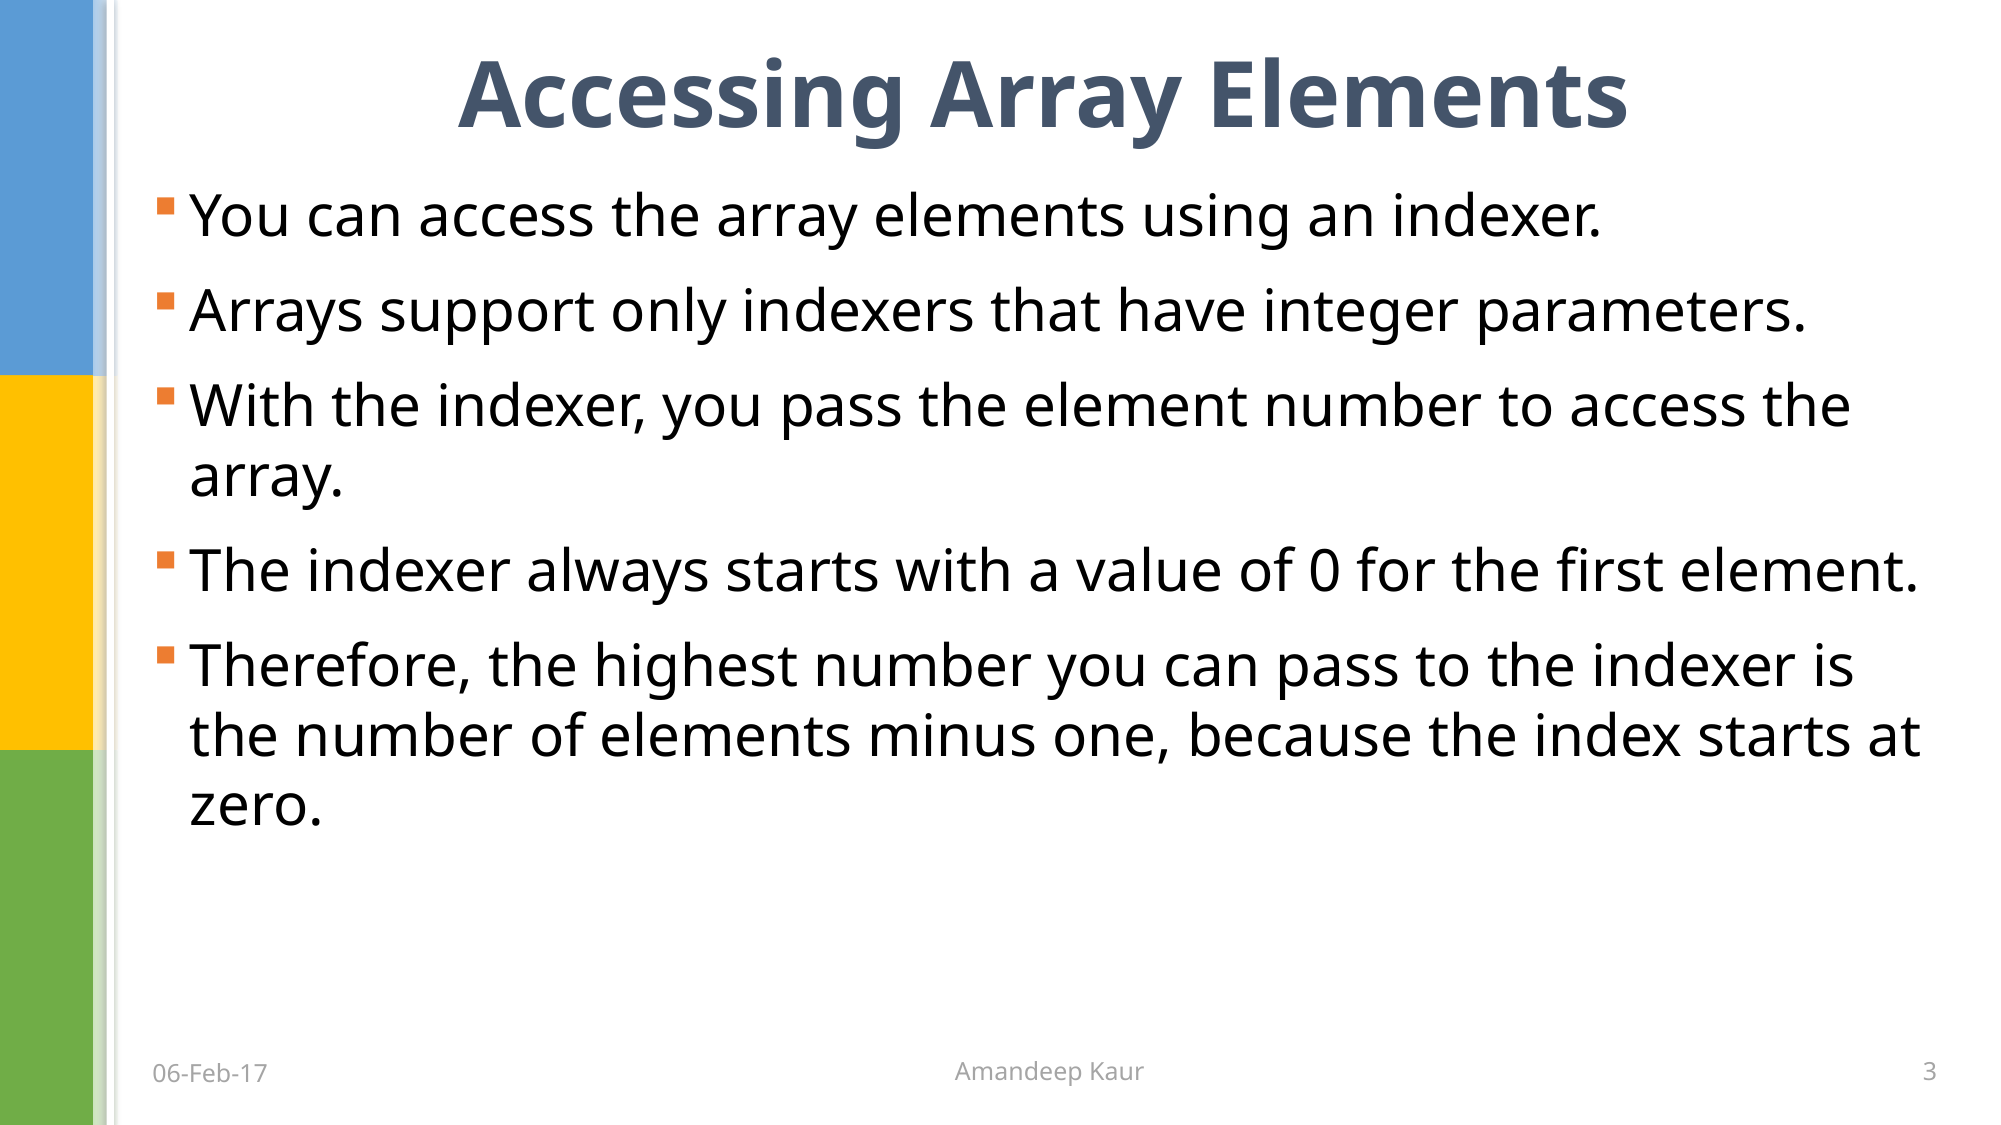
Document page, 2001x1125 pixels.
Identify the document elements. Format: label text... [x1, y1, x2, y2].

slide_number 3 [1414, 1042, 1953, 1103]
list You can access the array elements using an indexer. Arrays support only indexers that have integer parameters. With the indexer, you pass the element number to access the array. The indexer always starts with a value of 0 for the first element. Therefore, the highest number you can pass to the indexer is the number of elements minus one, because the index starts at zero. [137, 171, 1953, 1029]
footer Amandeep Kaur [812, 1042, 1288, 1103]
slide_number 06-Feb-17 [137, 1042, 675, 1103]
title Accessing Array Elements [137, 25, 1953, 157]
